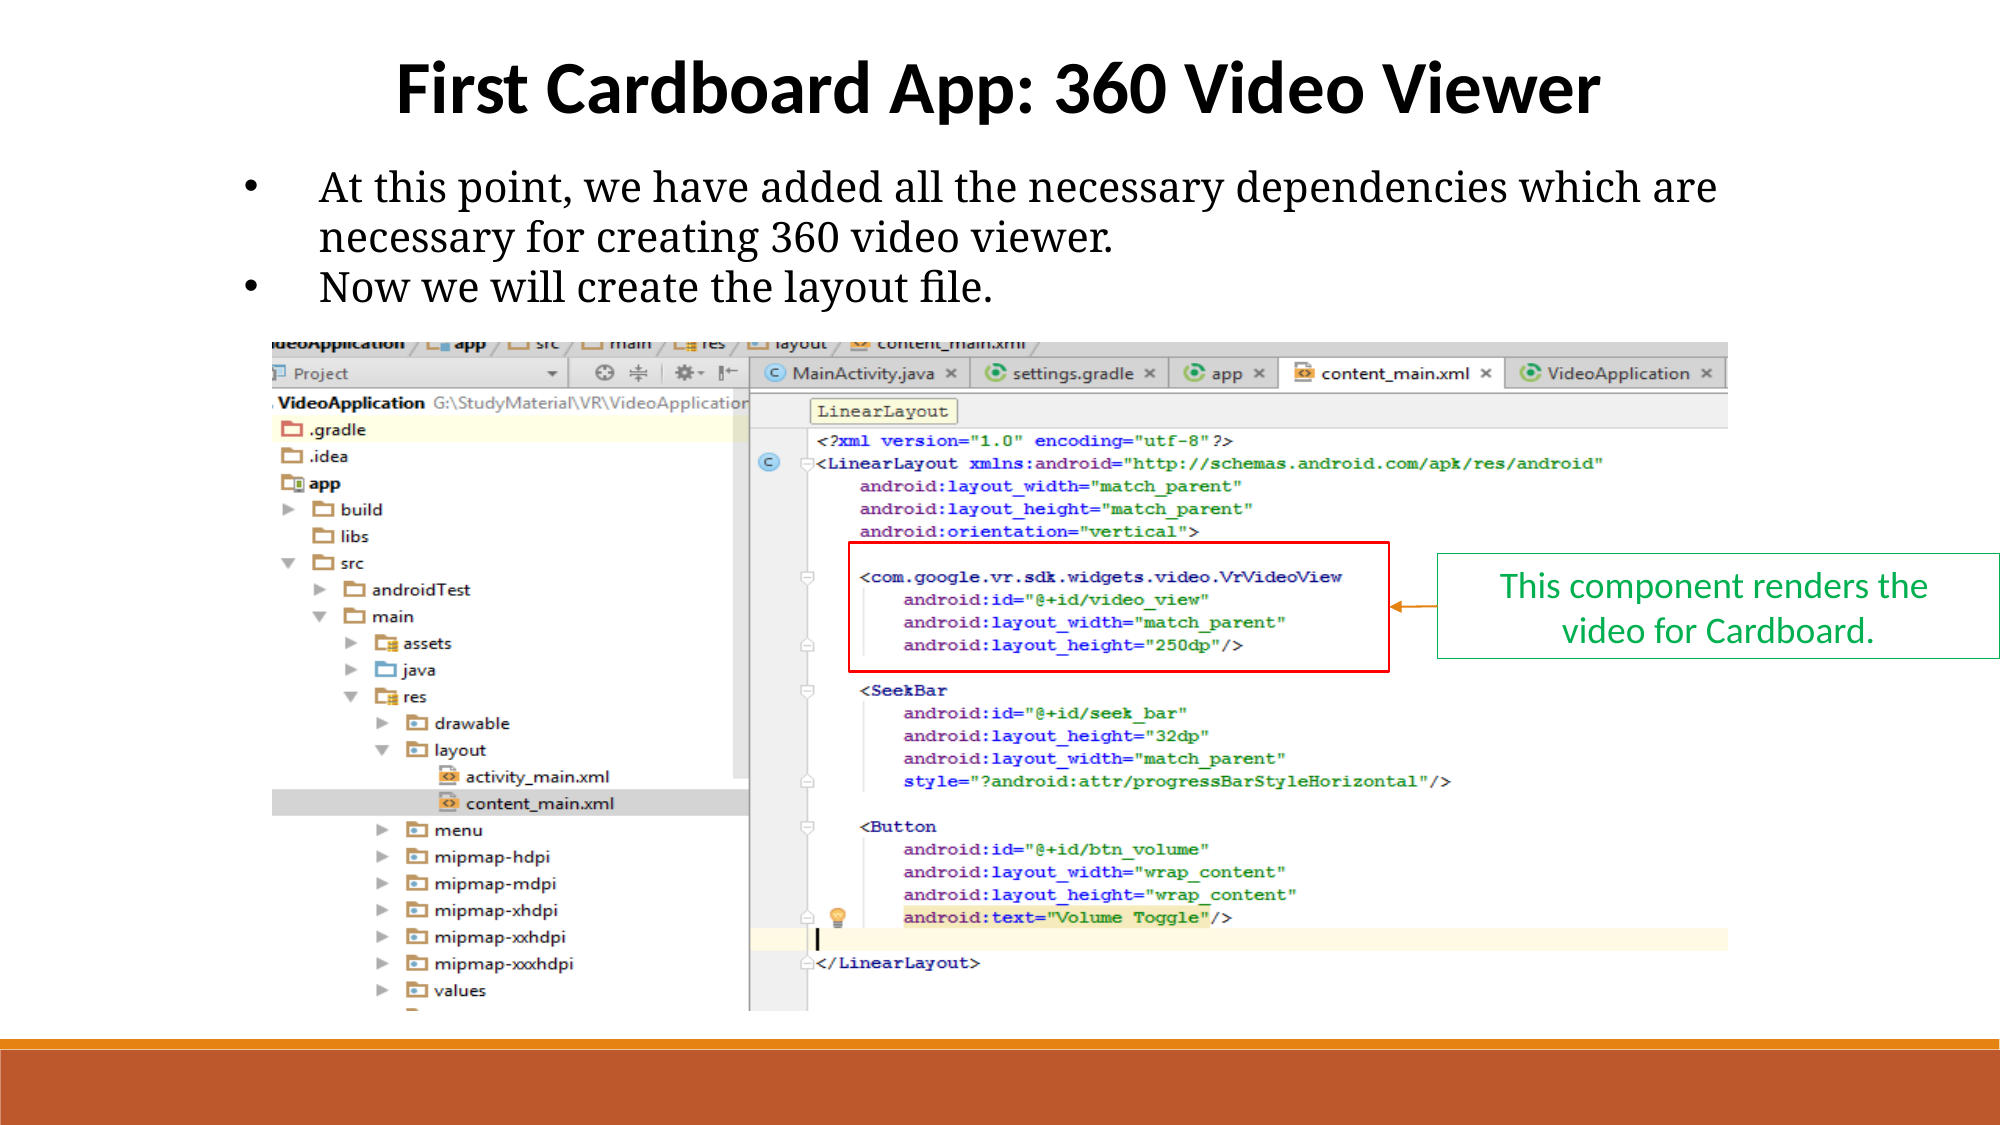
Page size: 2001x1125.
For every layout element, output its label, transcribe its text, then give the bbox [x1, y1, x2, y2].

text_box At this point, we have added all the necessary dependencies which are necessary for creating 360 video viewer. Now we will create the layout file. [229, 153, 1771, 926]
text_box First Cardboard App: 360 Video Viewer [324, 45, 1675, 123]
picture [271, 341, 1728, 1012]
text_box This component renders the video for Cardboard. [1737, 553, 2000, 659]
